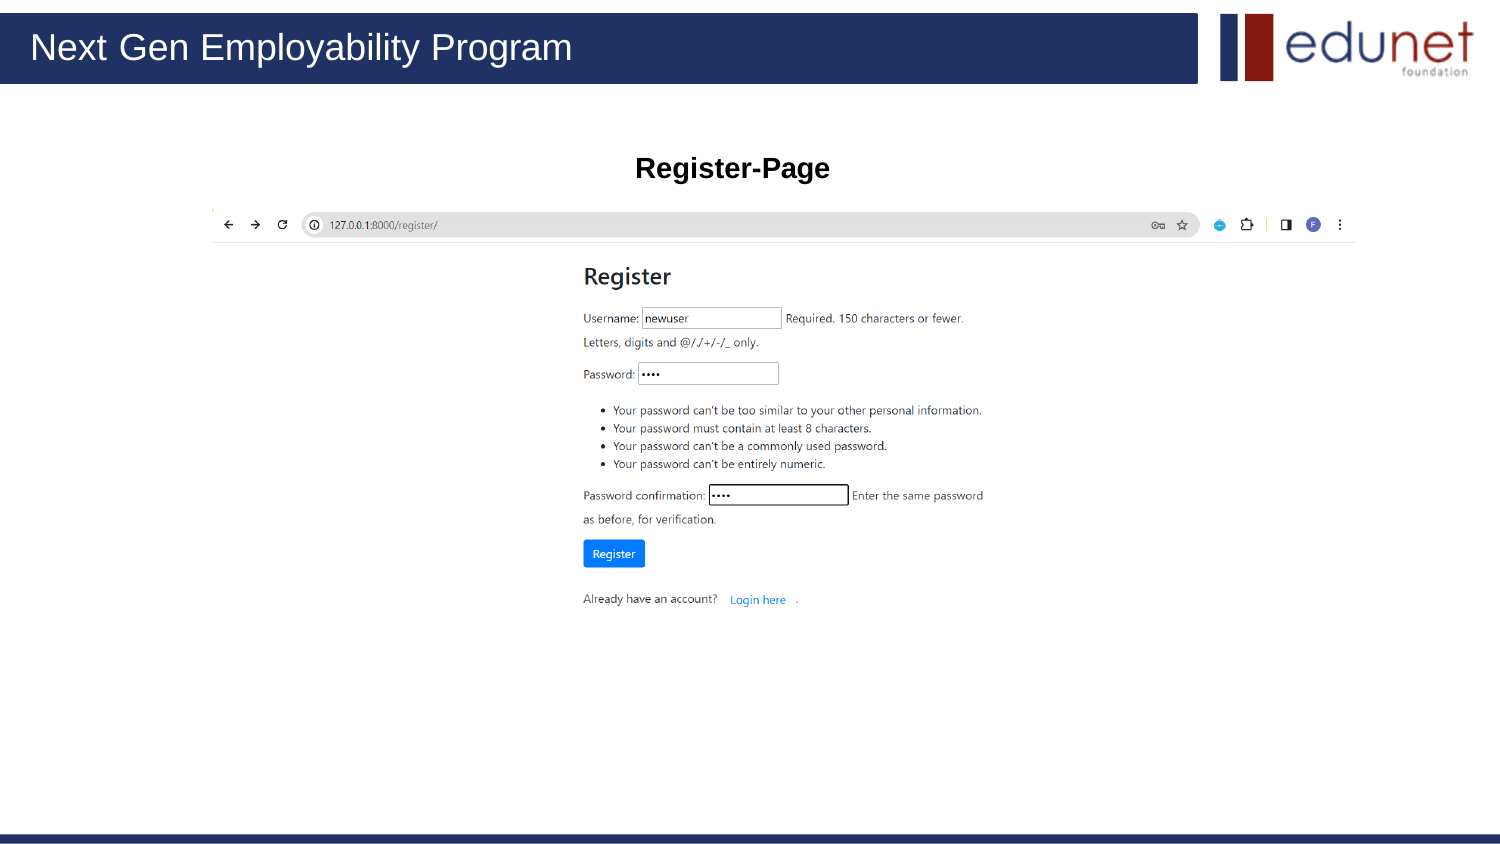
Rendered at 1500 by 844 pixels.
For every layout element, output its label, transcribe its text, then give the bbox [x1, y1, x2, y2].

text_box Register-Page [633, 146, 867, 185]
picture [212, 209, 1355, 785]
picture [1285, 20, 1474, 77]
text_box Next Gen Employability Program [2, 21, 1194, 69]
